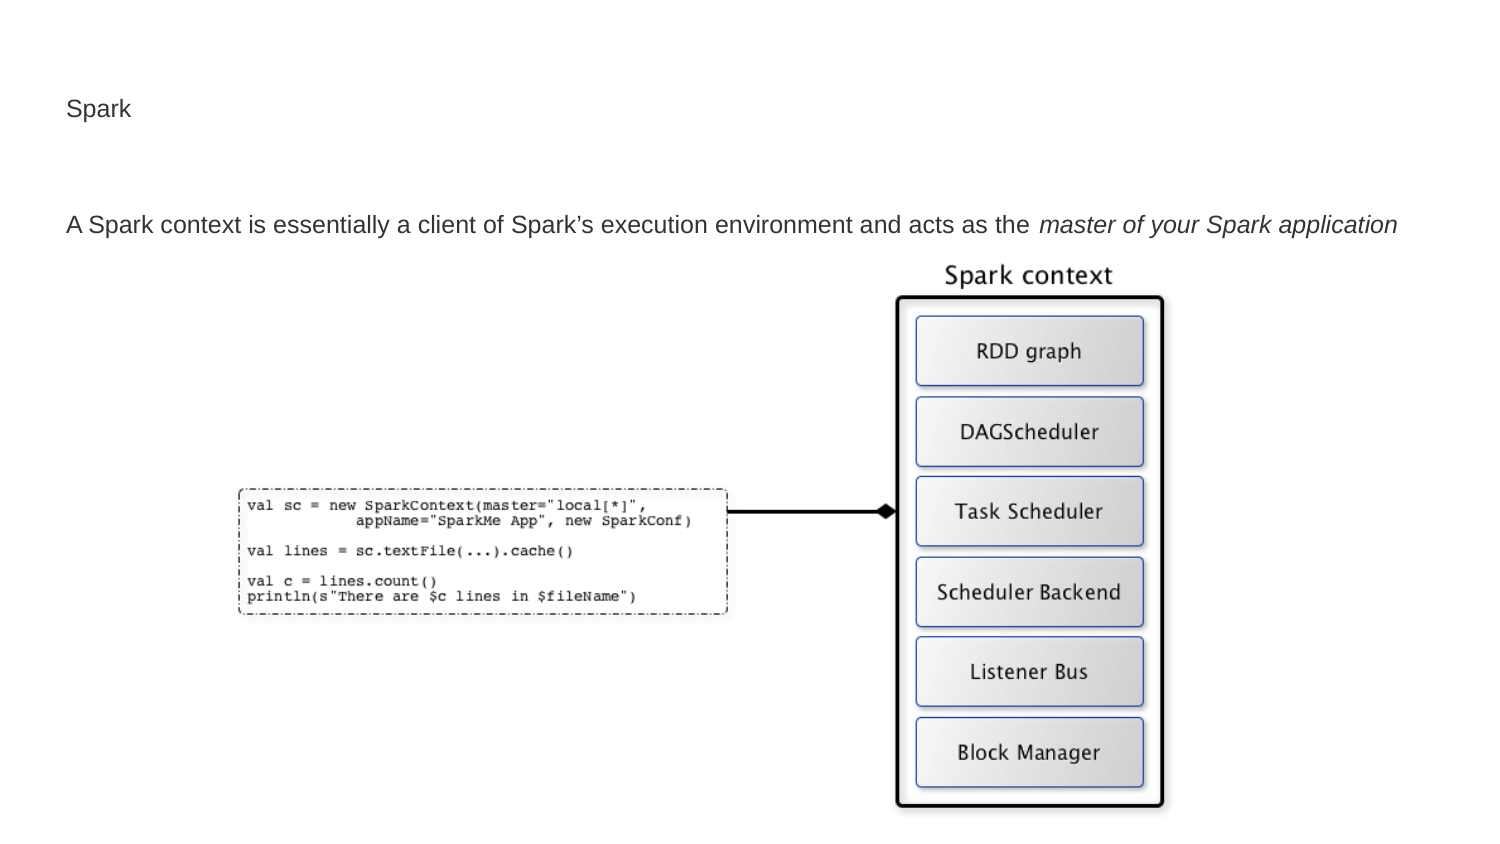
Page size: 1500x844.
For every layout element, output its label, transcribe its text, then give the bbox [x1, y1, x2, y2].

list A Spark context is essentially a client of Spark’s execution environment and acts as the master of your Spark application [51, 189, 1449, 750]
picture [201, 250, 1222, 819]
title Spark [51, 72, 1449, 167]
